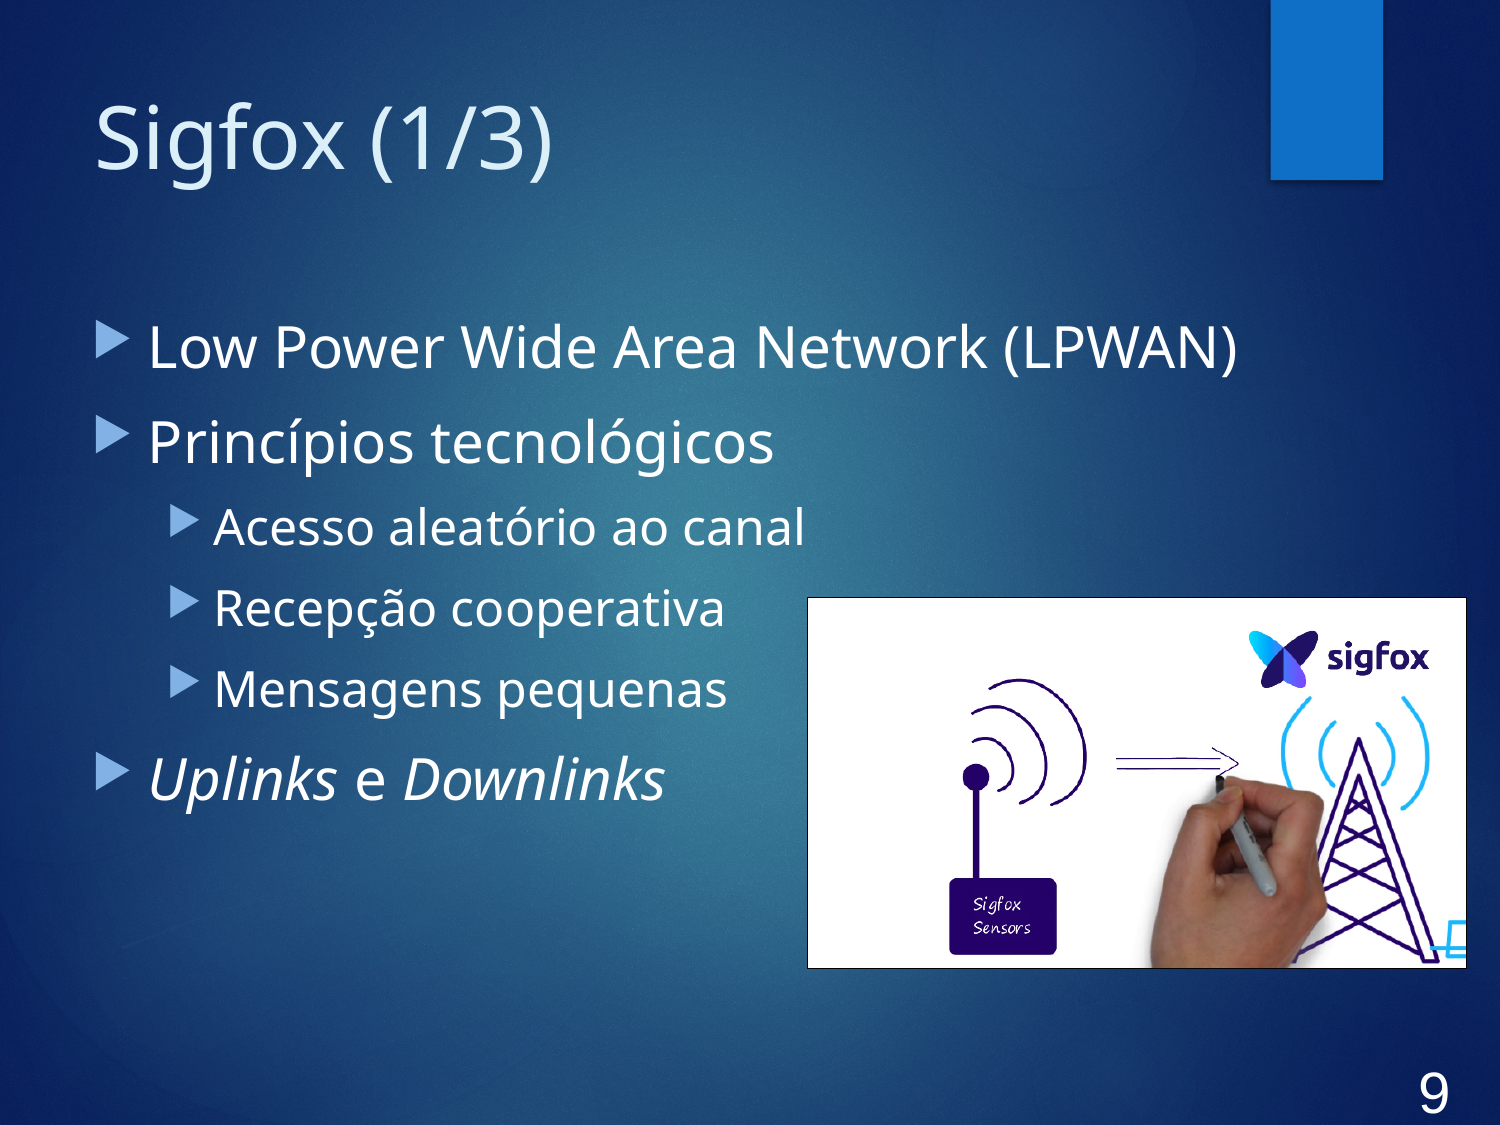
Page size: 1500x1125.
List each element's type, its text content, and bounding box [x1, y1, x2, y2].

list Low Power Wide Area Network (LPWAN) Princípios tecnológicos Acesso aleatório ao canal Recepção cooperativa Mensagens pequenas Uplinks e Downlinks [76, 302, 1467, 976]
picture [807, 597, 1467, 969]
title Sigfox (1/3) [79, 74, 1237, 302]
slide_number 9 [1116, 1055, 1467, 1125]
